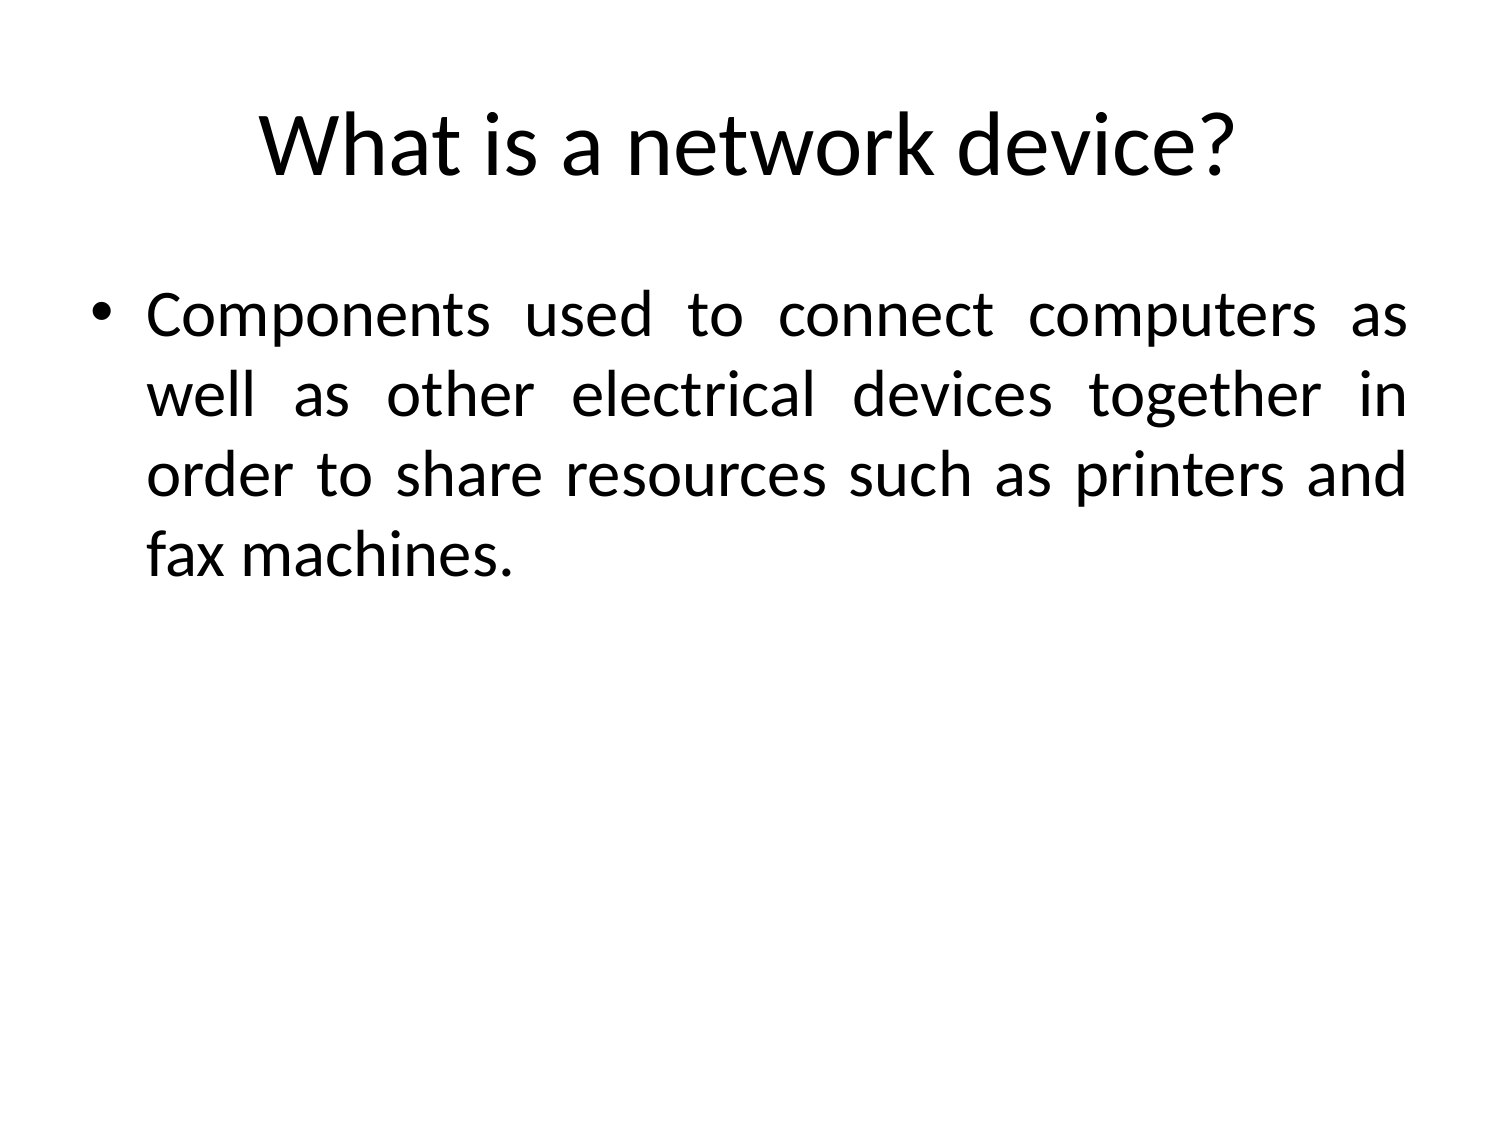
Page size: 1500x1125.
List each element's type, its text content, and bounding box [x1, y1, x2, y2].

list Components used to connect computers as well as other electrical devices together in order to share resources such as printers and fax machines. [75, 262, 1425, 1005]
title What is a network device? [75, 45, 1425, 233]
